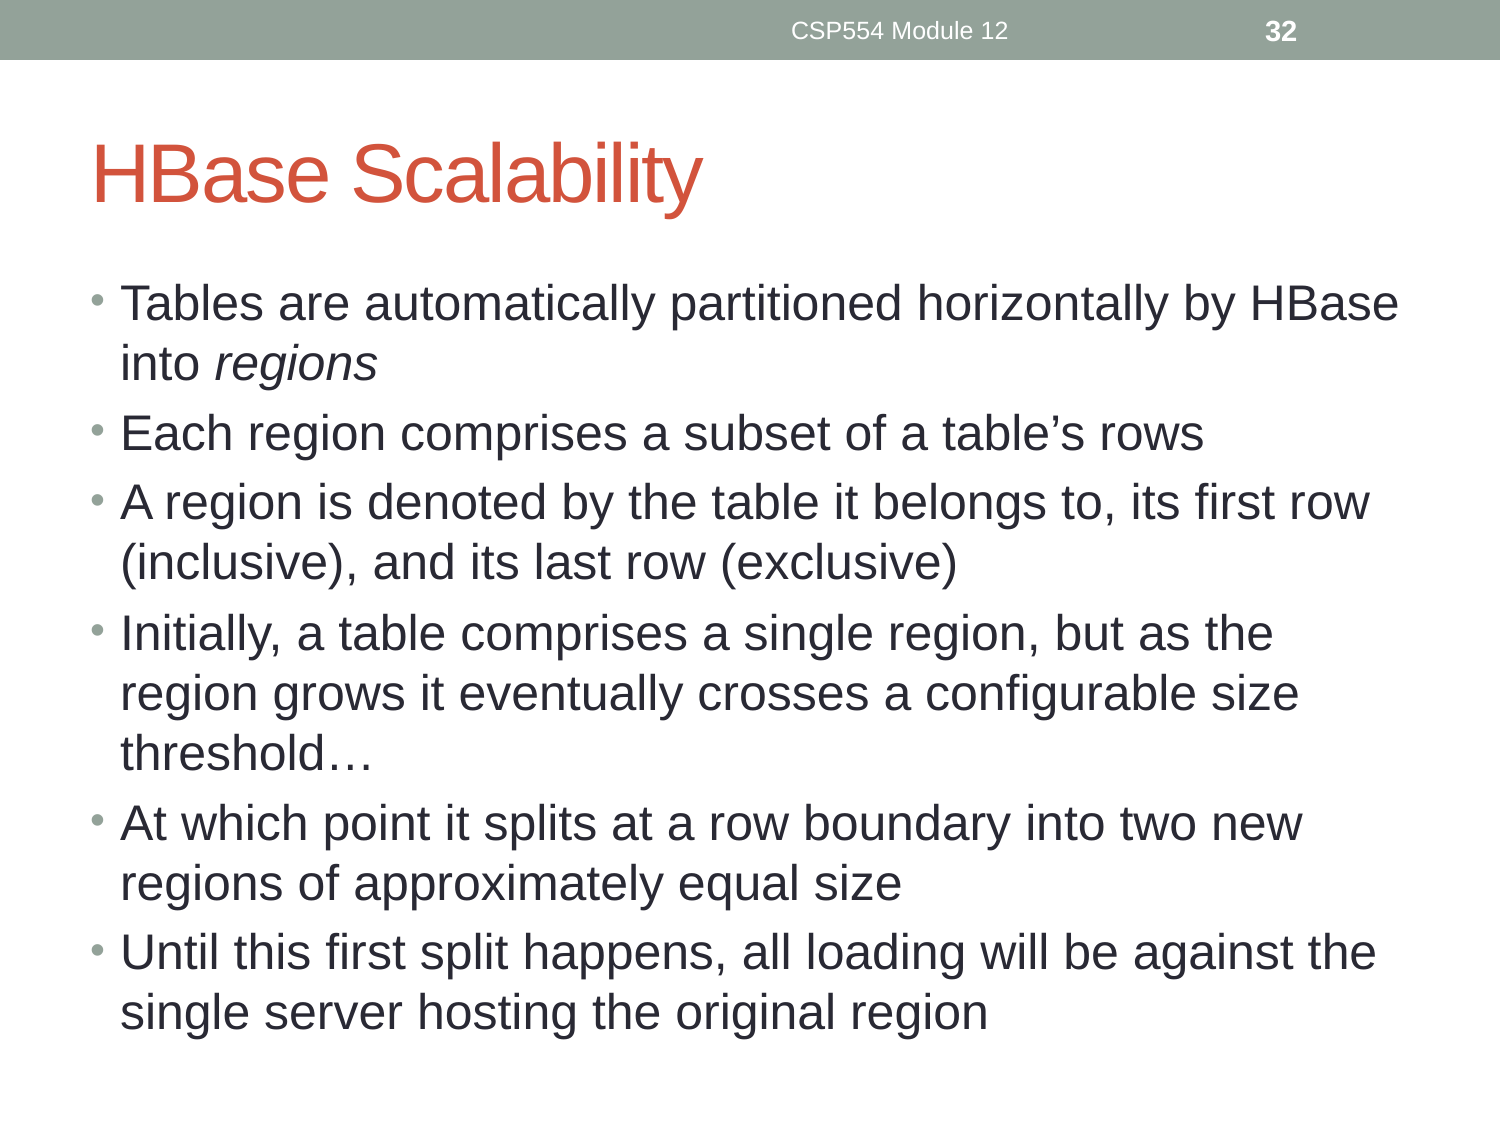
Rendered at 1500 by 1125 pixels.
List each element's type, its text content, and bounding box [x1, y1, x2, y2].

footer CSP554 Module 12 [562, 3, 1238, 57]
slide_number 32 [1250, 3, 1425, 57]
list Tables are automatically partitioned horizontally by HBase into regions Each region comprises a subset of a table’s rows A region is denoted by the table it belongs to, its first row (inclusive), and its last row (exclusive) Initially, a table comprises a single region, but as the region grows it eventually crosses a configurable size threshold… At which point it splits at a row boundary into two new regions of approximately equal size Until this first split happens, all loading will be against the single server hosting the original region [75, 262, 1425, 1063]
title HBase Scalability [75, 87, 1425, 250]
